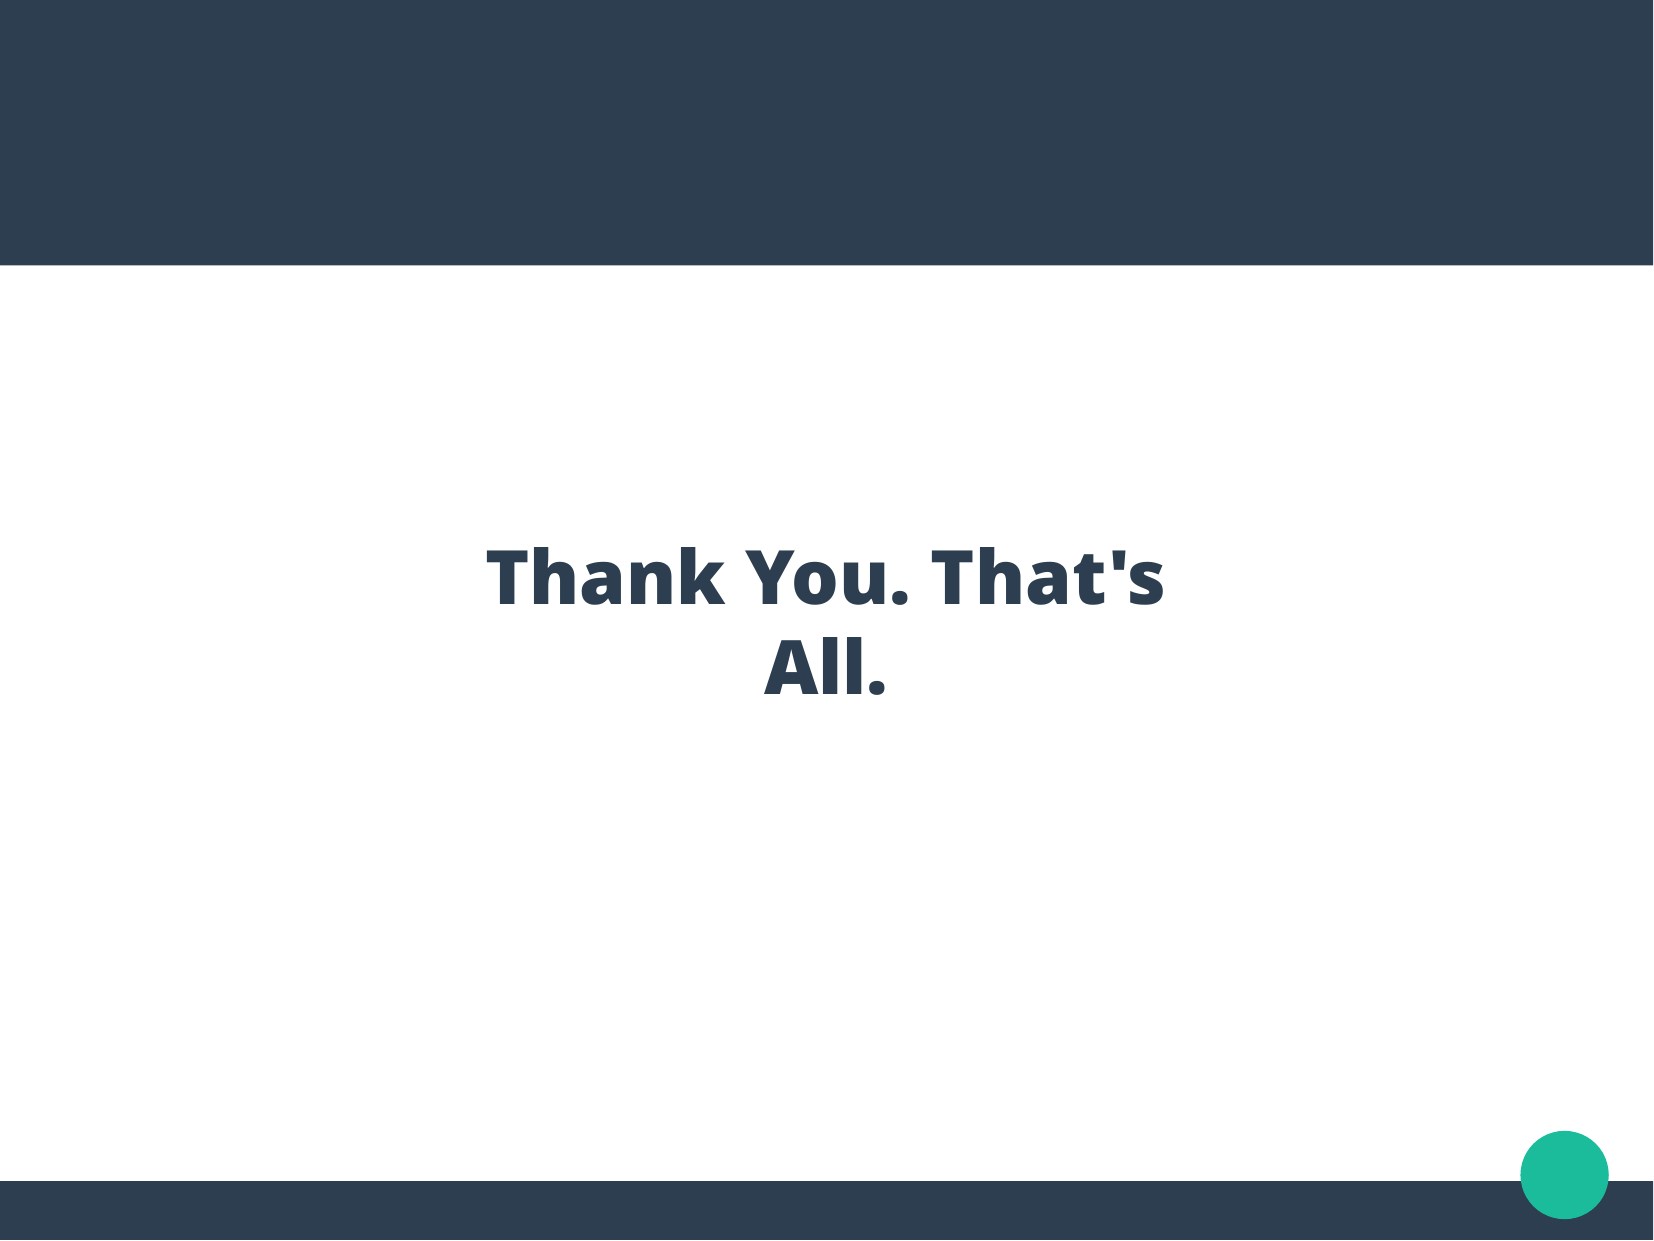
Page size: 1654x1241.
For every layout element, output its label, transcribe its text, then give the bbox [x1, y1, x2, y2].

text_box Thank You. That's All. [442, 442, 1211, 797]
